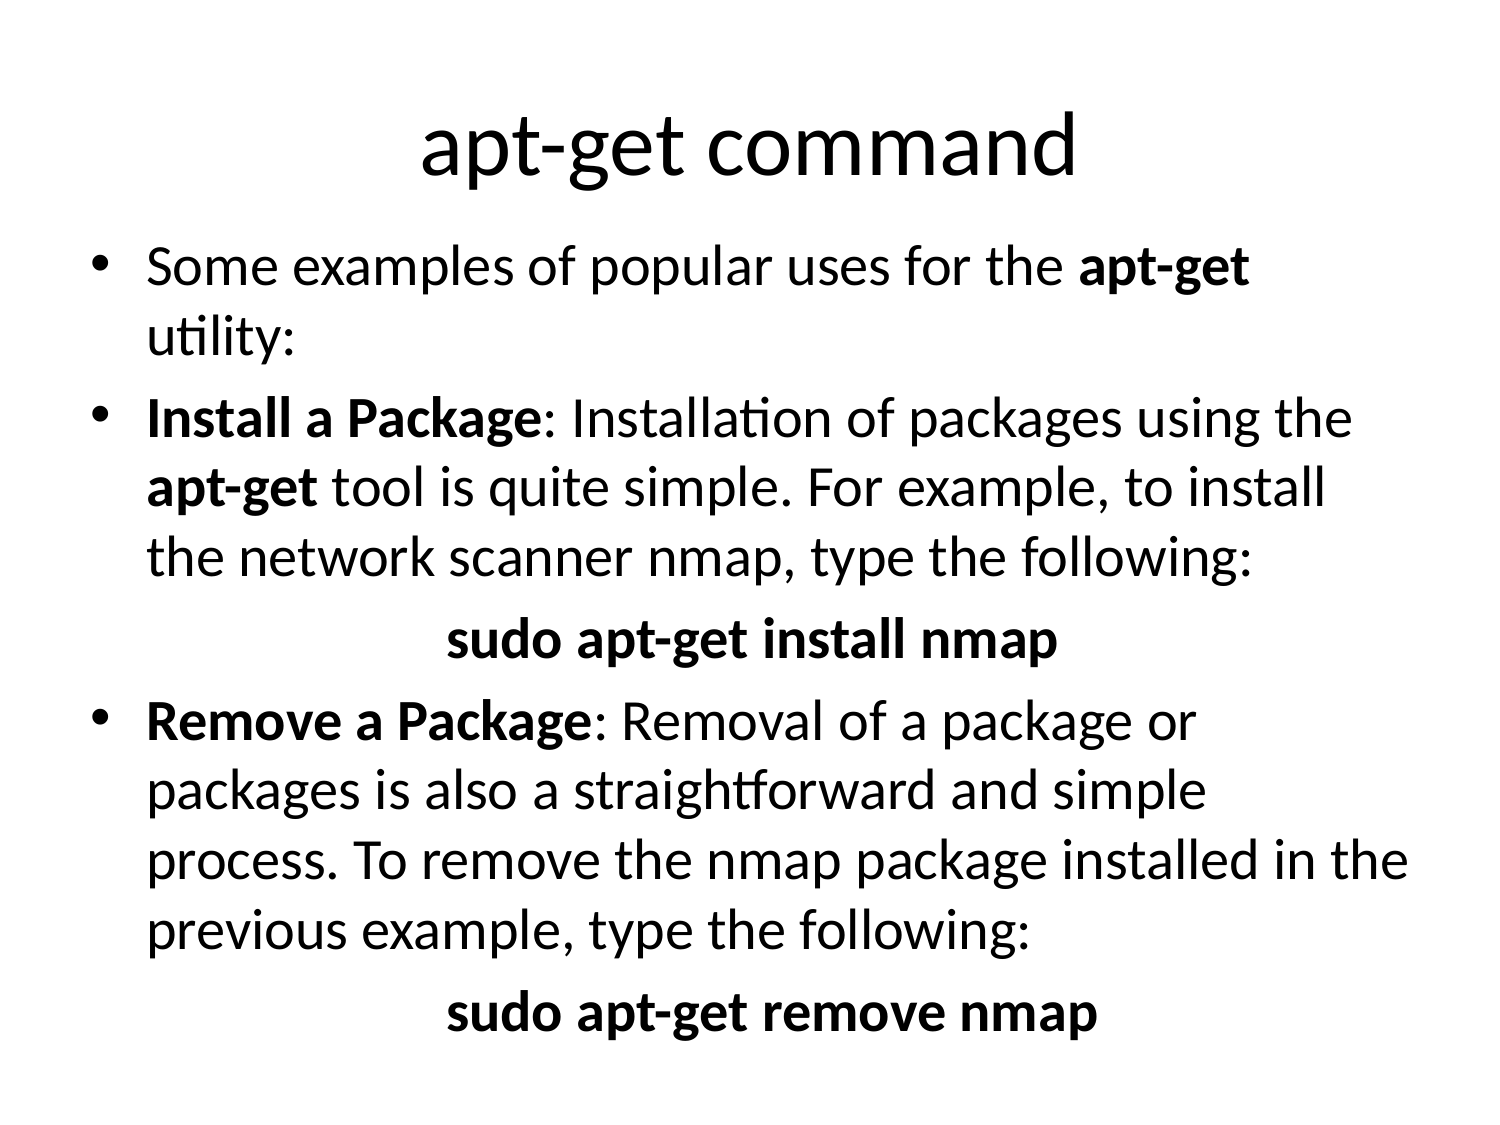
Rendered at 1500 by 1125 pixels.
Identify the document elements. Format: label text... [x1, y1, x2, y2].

list Some examples of popular uses for the apt-get utility: Install a Package: Installation of packages using the apt-get tool is quite simple. For example, to install the network scanner nmap, type the following: sudo apt-get install nmap Remove a Package: Removal of a package or packages is also a straightforward and simple process. To remove the nmap package installed in the previous example, type the following: sudo apt-get remove nmap [75, 219, 1425, 1071]
title apt-get command [75, 45, 1425, 219]
